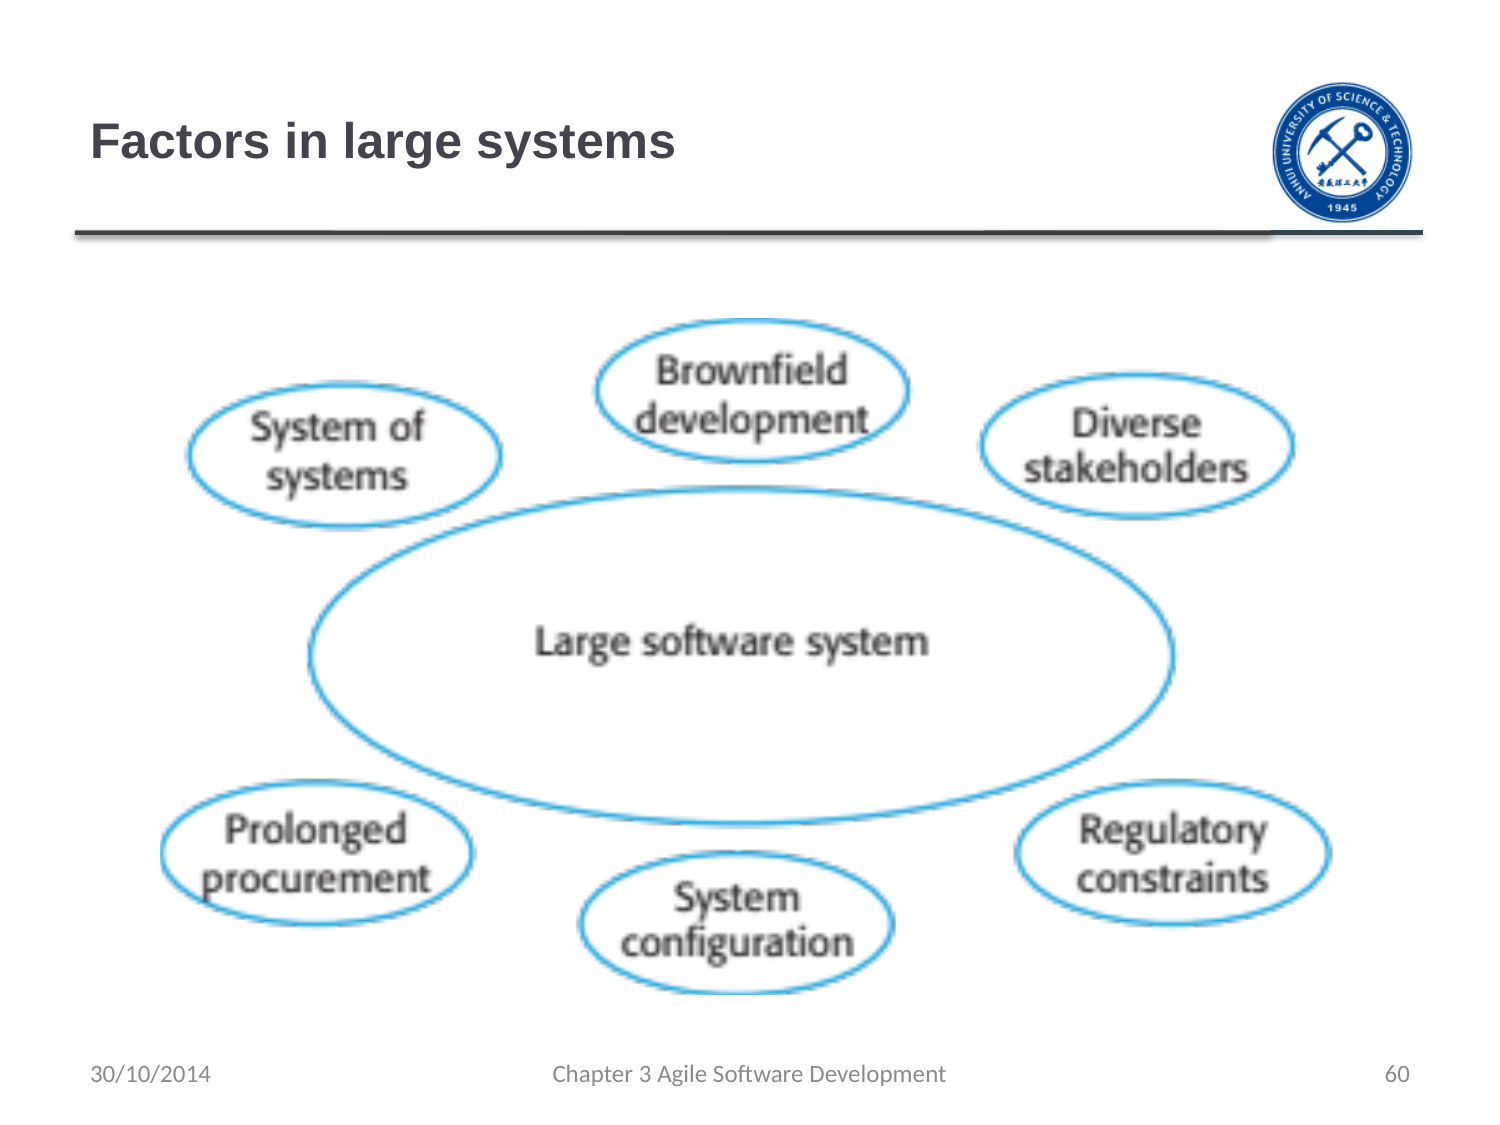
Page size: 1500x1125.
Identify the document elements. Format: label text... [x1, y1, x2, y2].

title Factors in large systems [74, 44, 1272, 233]
picture [1223, 34, 1430, 230]
slide_number 60 [1074, 1042, 1425, 1103]
footer Chapter 3 Agile Software Development [512, 1042, 988, 1103]
picture [160, 318, 1334, 995]
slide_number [75, 1042, 425, 1103]
